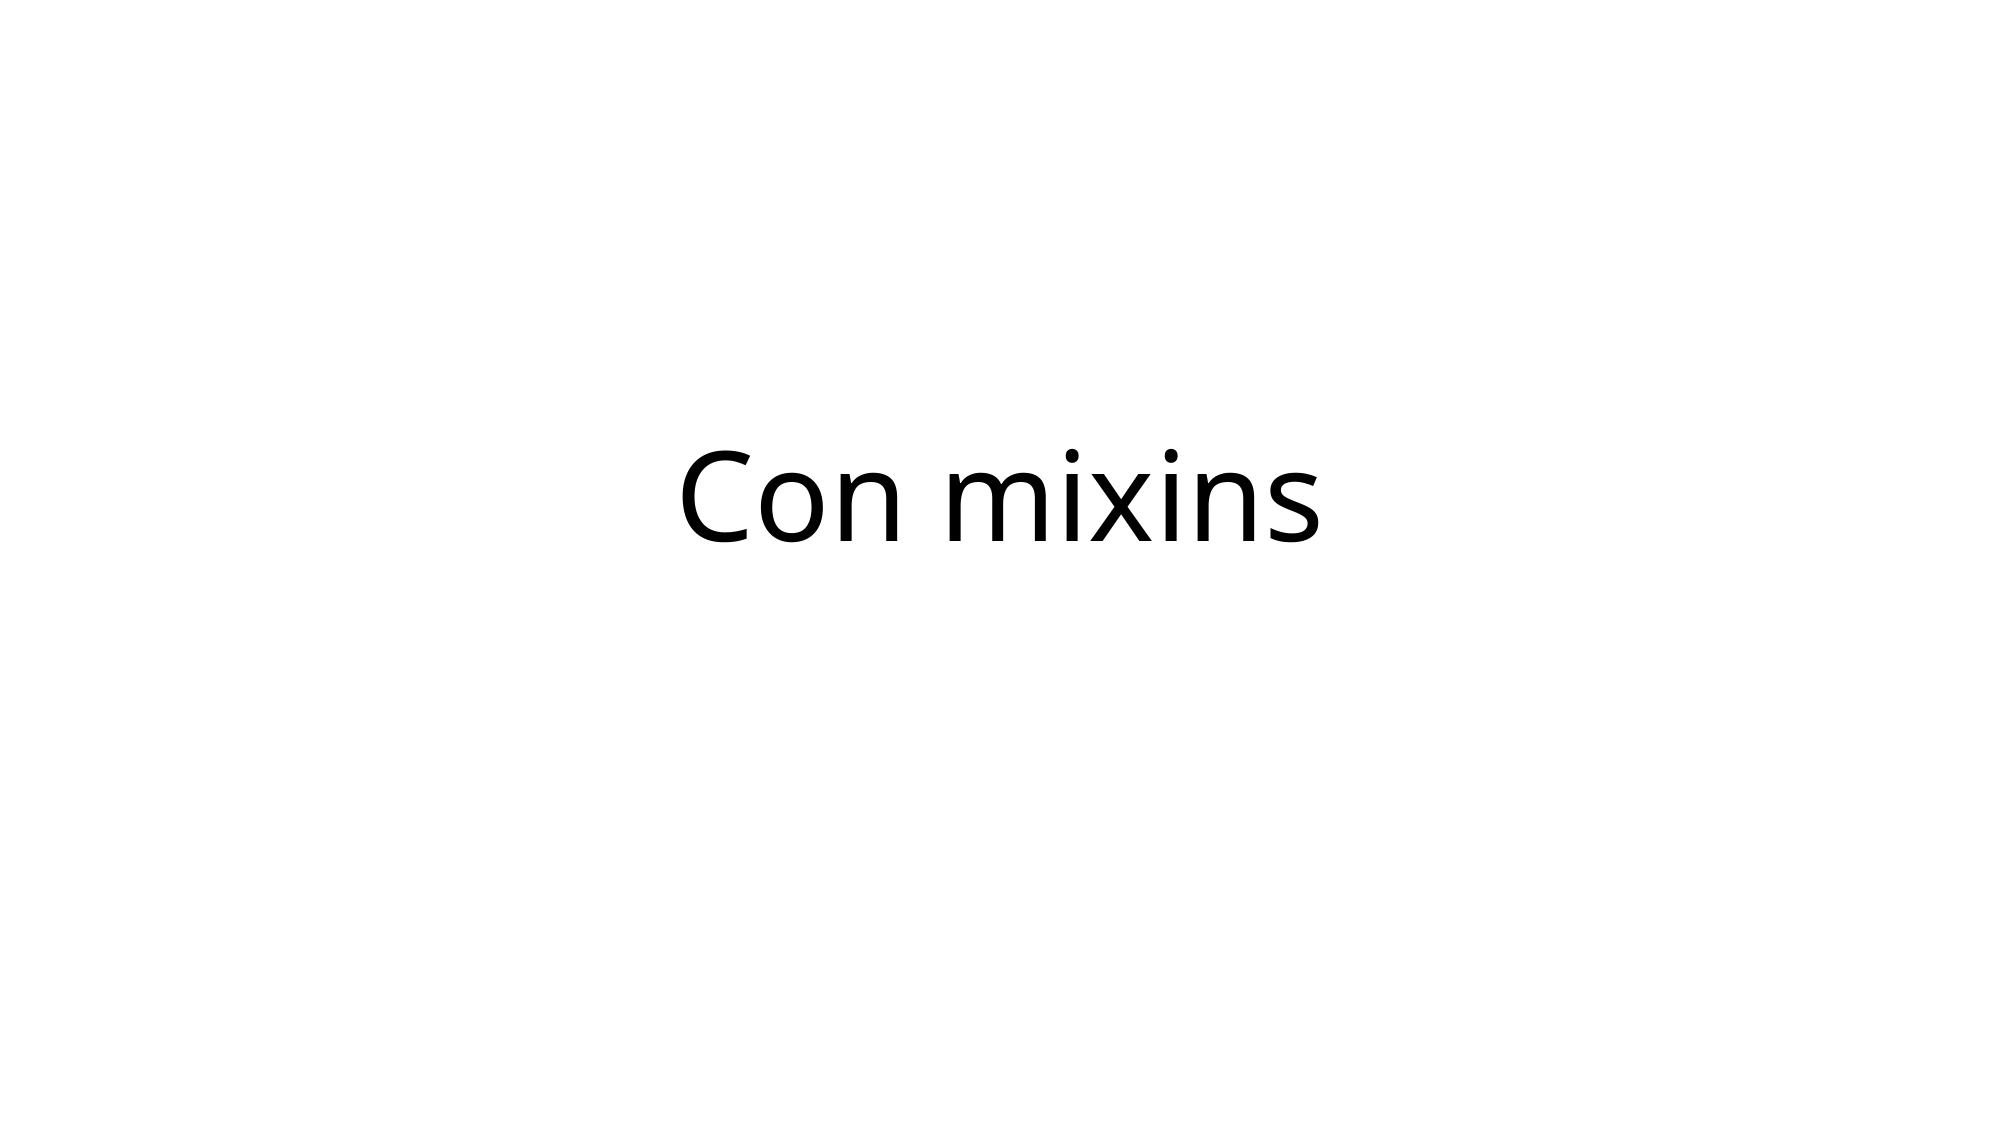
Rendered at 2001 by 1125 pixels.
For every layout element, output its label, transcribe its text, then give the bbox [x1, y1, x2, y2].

title Con mixins [249, 184, 1750, 576]
